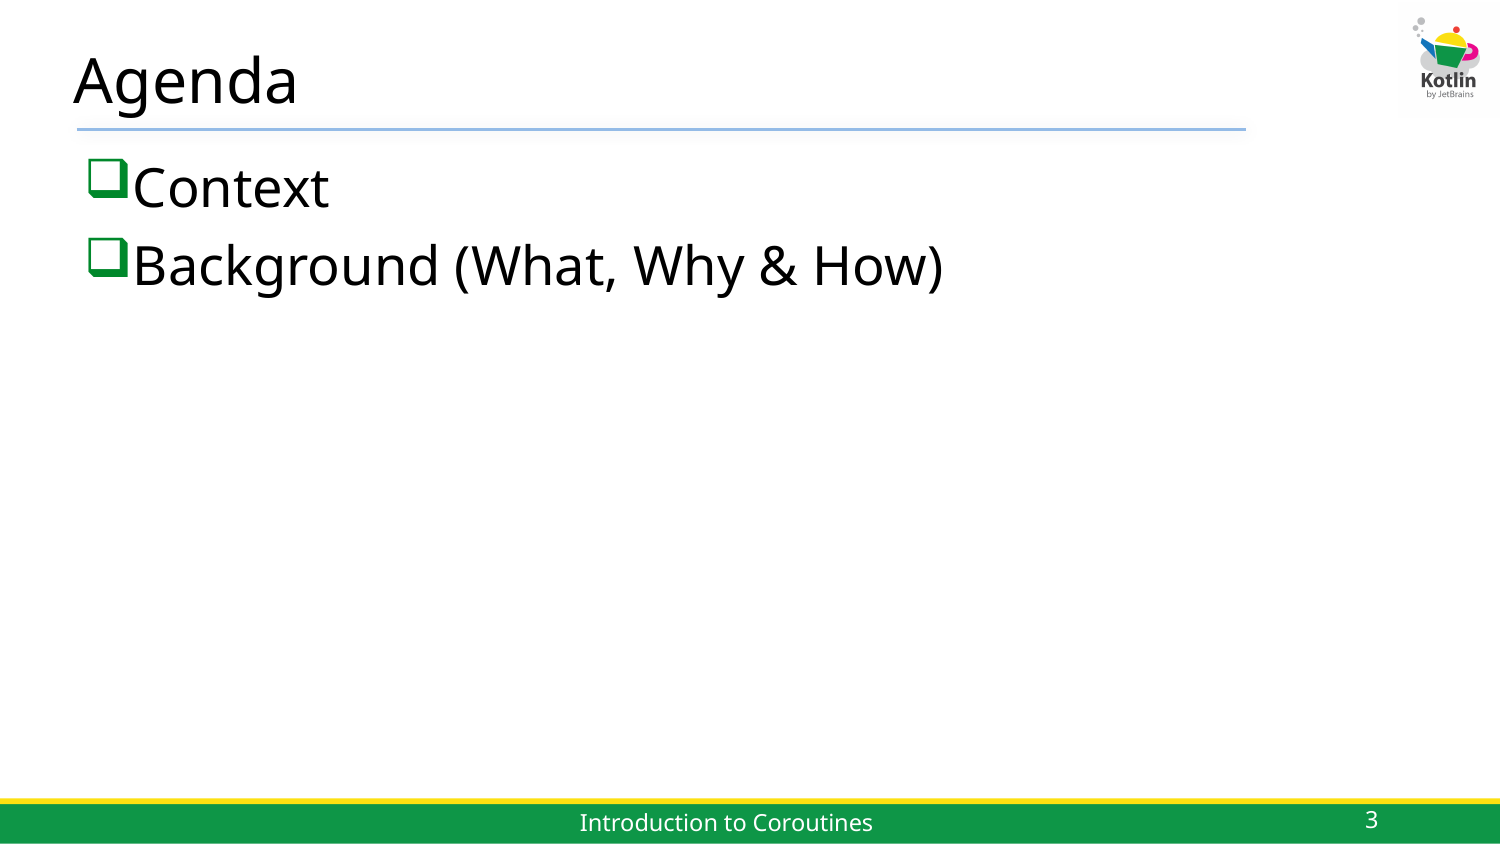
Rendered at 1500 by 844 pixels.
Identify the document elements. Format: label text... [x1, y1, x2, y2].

picture [1398, 2, 1500, 118]
footer Introduction to Coroutines [527, 801, 927, 842]
list Context Background (What, Why & How) [74, 143, 1436, 801]
slide_number 3 [1074, 799, 1388, 844]
title Agenda [64, 22, 1341, 126]
